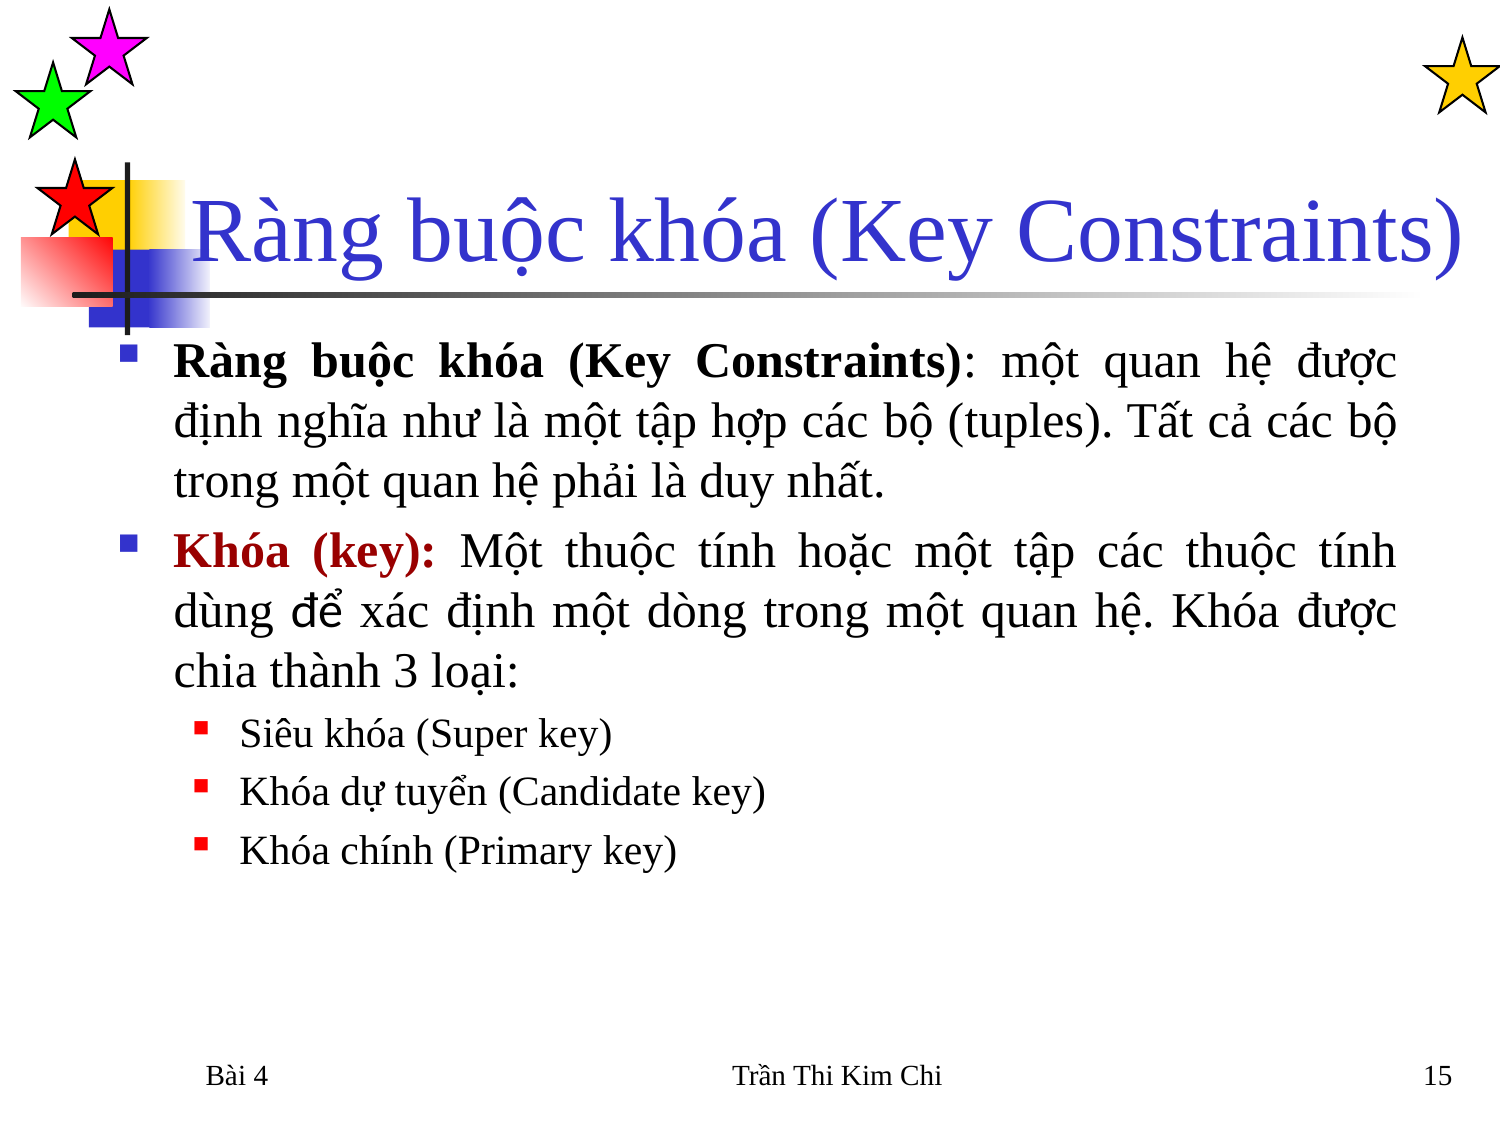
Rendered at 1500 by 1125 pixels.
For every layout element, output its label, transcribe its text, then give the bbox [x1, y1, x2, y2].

text_box Ràng buộc khóa (Key Constraints) [157, 137, 1500, 288]
slide_number 15 [1155, 1024, 1468, 1100]
slide_number Bài 4 [190, 1024, 504, 1100]
list Ràng buộc khóa (Key Constraints): một quan hệ được định nghĩa như là một tập hợp các bộ (tuples). Tất cả các bộ trong một quan hệ phải là duy nhất. Khóa (key): Một thuộc tính hoặc một tập các thuộc tính dùng để xác định một dòng trong một quan hệ. Khóa được chia thành 3 loại: Siêu khóa (Super key) Khóa dự tuyển (Candidate key) Khóa chính (Primary key) [87, 312, 1413, 1125]
footer Trần Thi Kim Chi [600, 1024, 1075, 1100]
